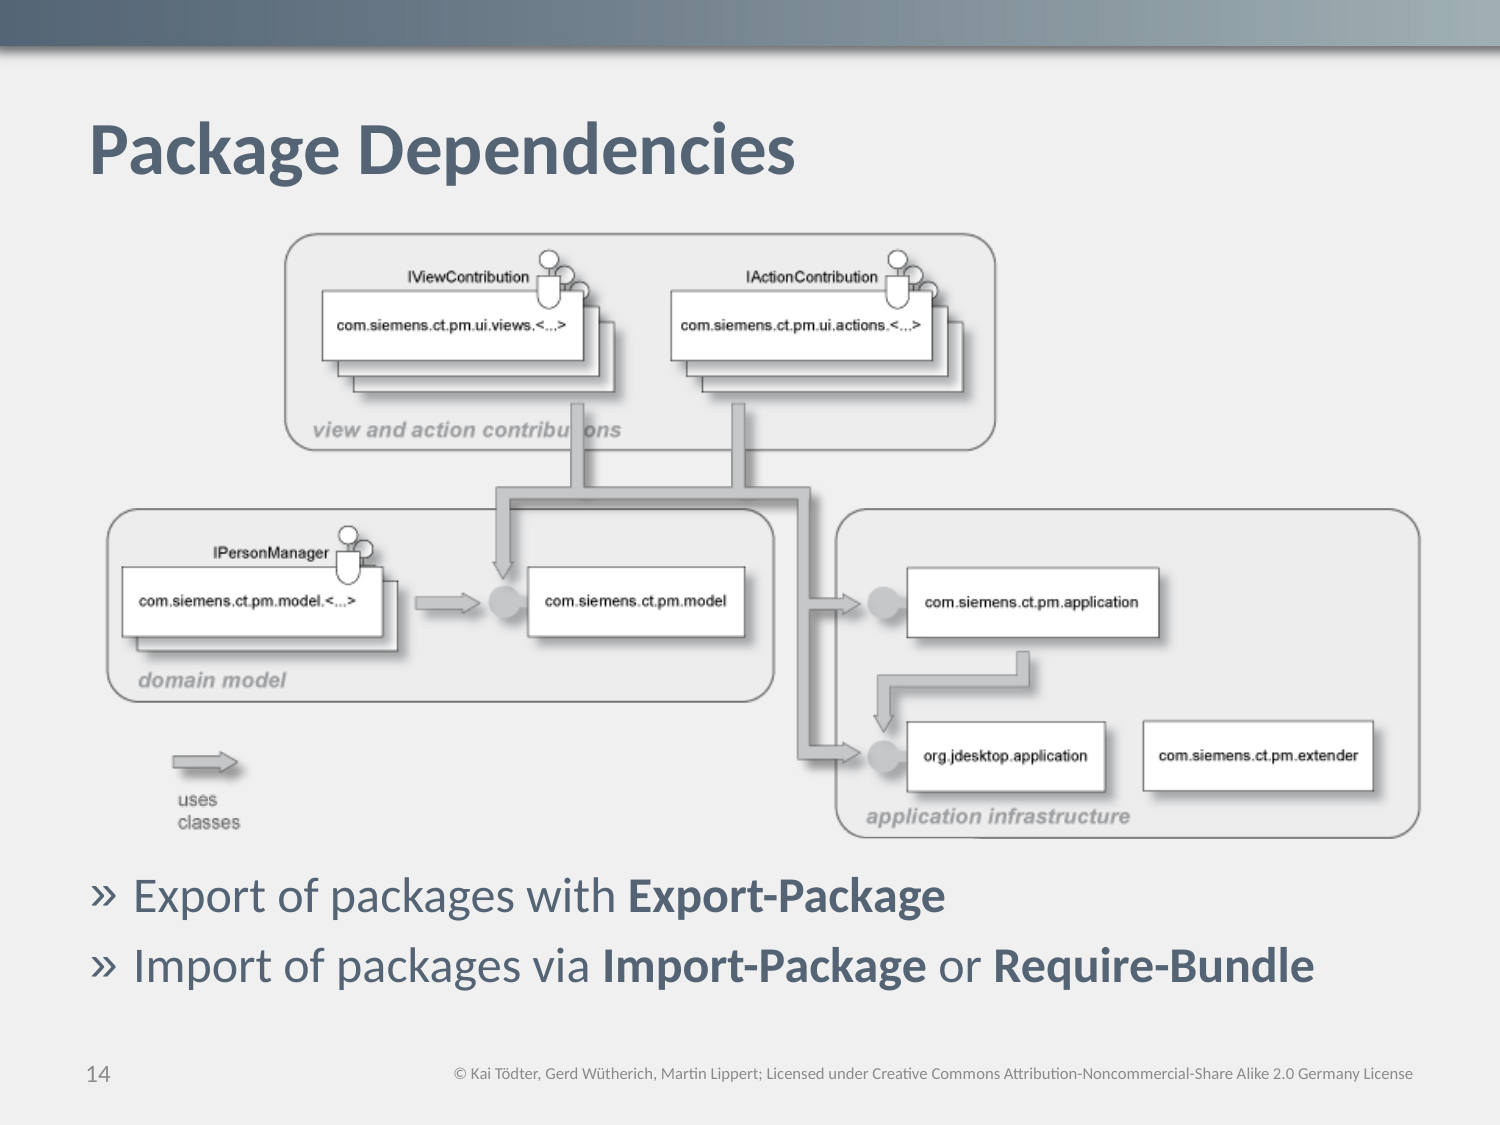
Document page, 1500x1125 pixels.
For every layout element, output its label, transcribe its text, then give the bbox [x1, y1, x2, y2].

title Package Dependencies [75, 91, 1425, 200]
slide_number 14 [70, 1042, 421, 1103]
picture [0, 0, 1500, 1125]
list Export of packages with Export-Package Import of packages via Import-Package or Require-Bundle [75, 855, 1425, 1017]
